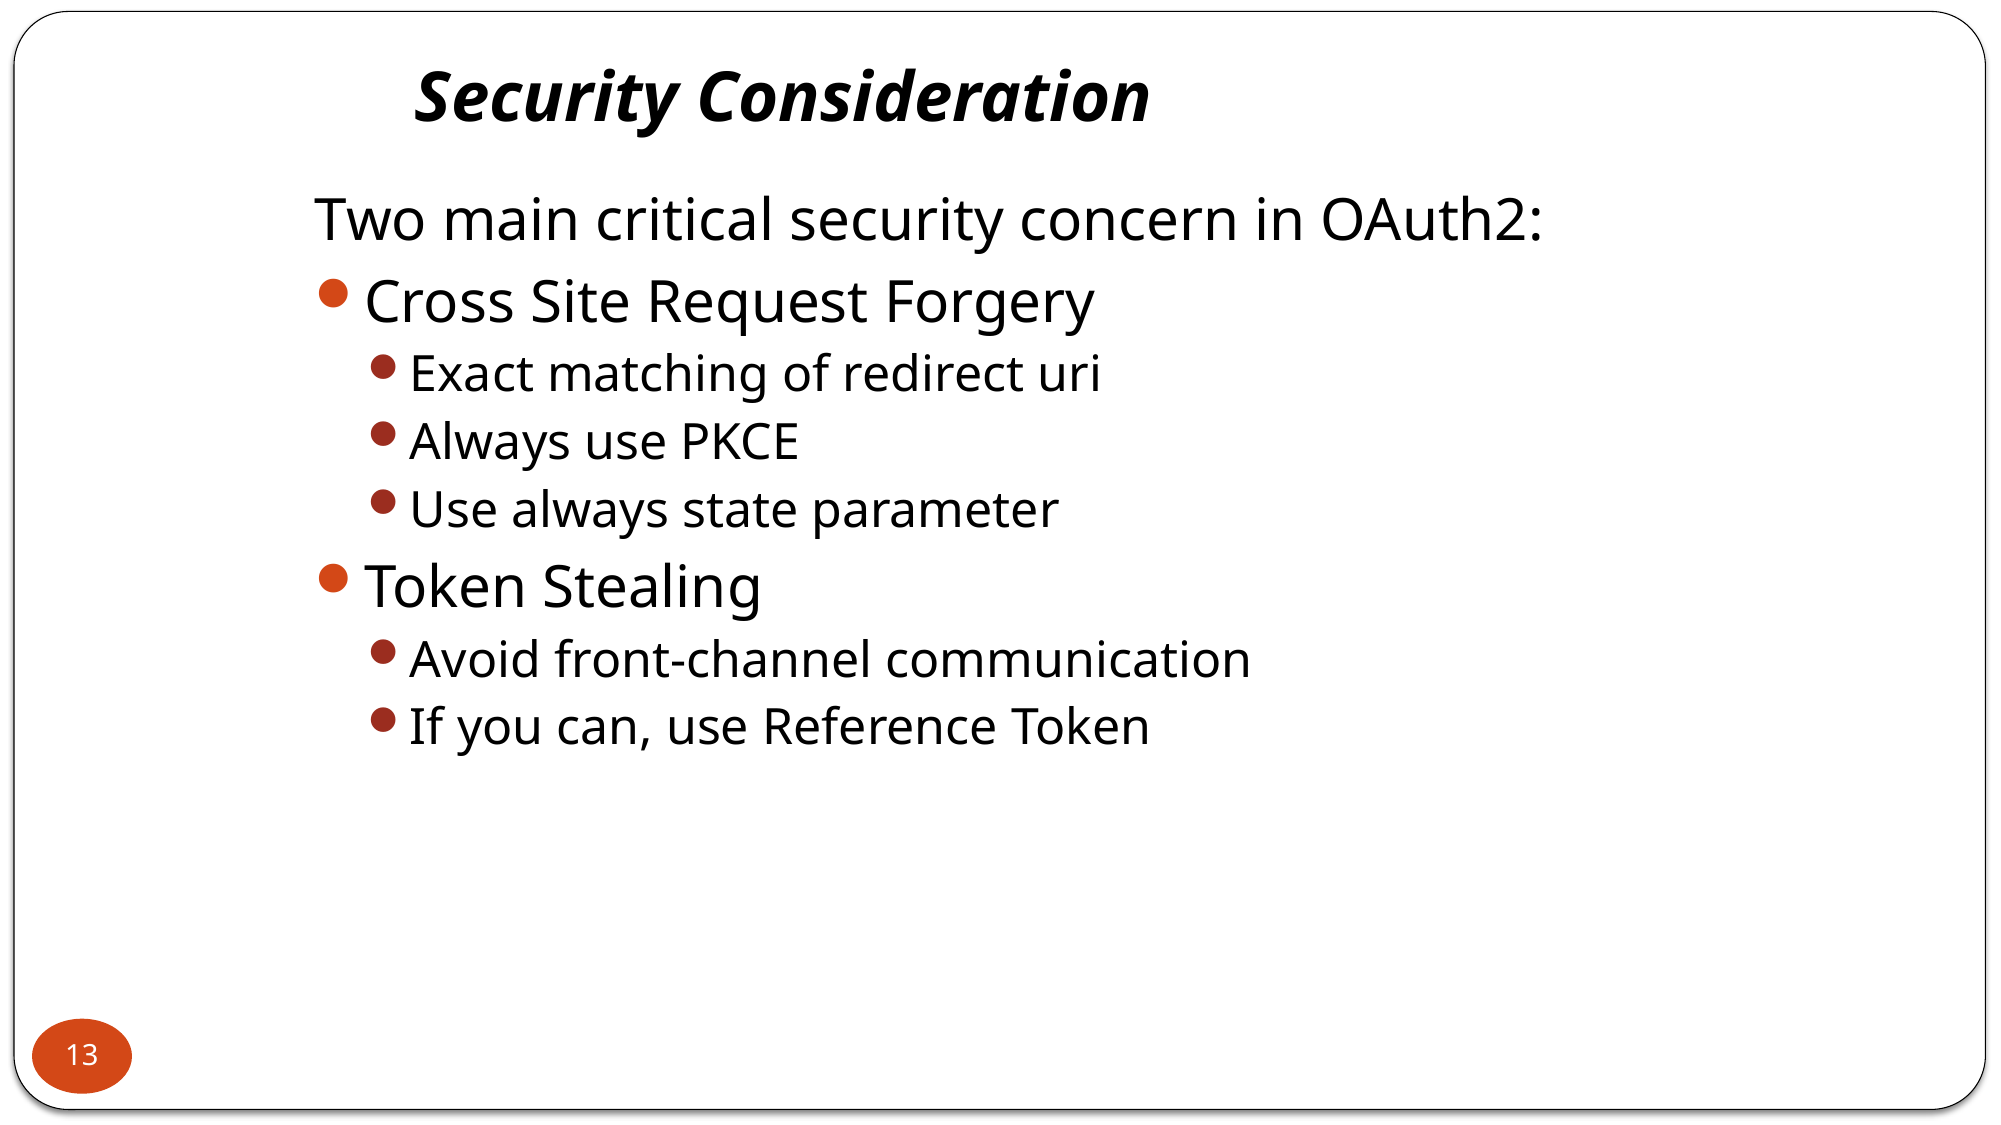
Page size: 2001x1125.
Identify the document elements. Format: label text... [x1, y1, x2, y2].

list Two main critical security concern in OAuth2: Cross Site Request Forgery Exact matching of redirect uri Always use PKCE Use always state parameter Token Stealing Avoid front-channel communication If you can, use Reference Token [300, 174, 1675, 888]
title Security Consideration [399, 44, 1675, 150]
slide_number 13 [32, 1018, 132, 1094]
